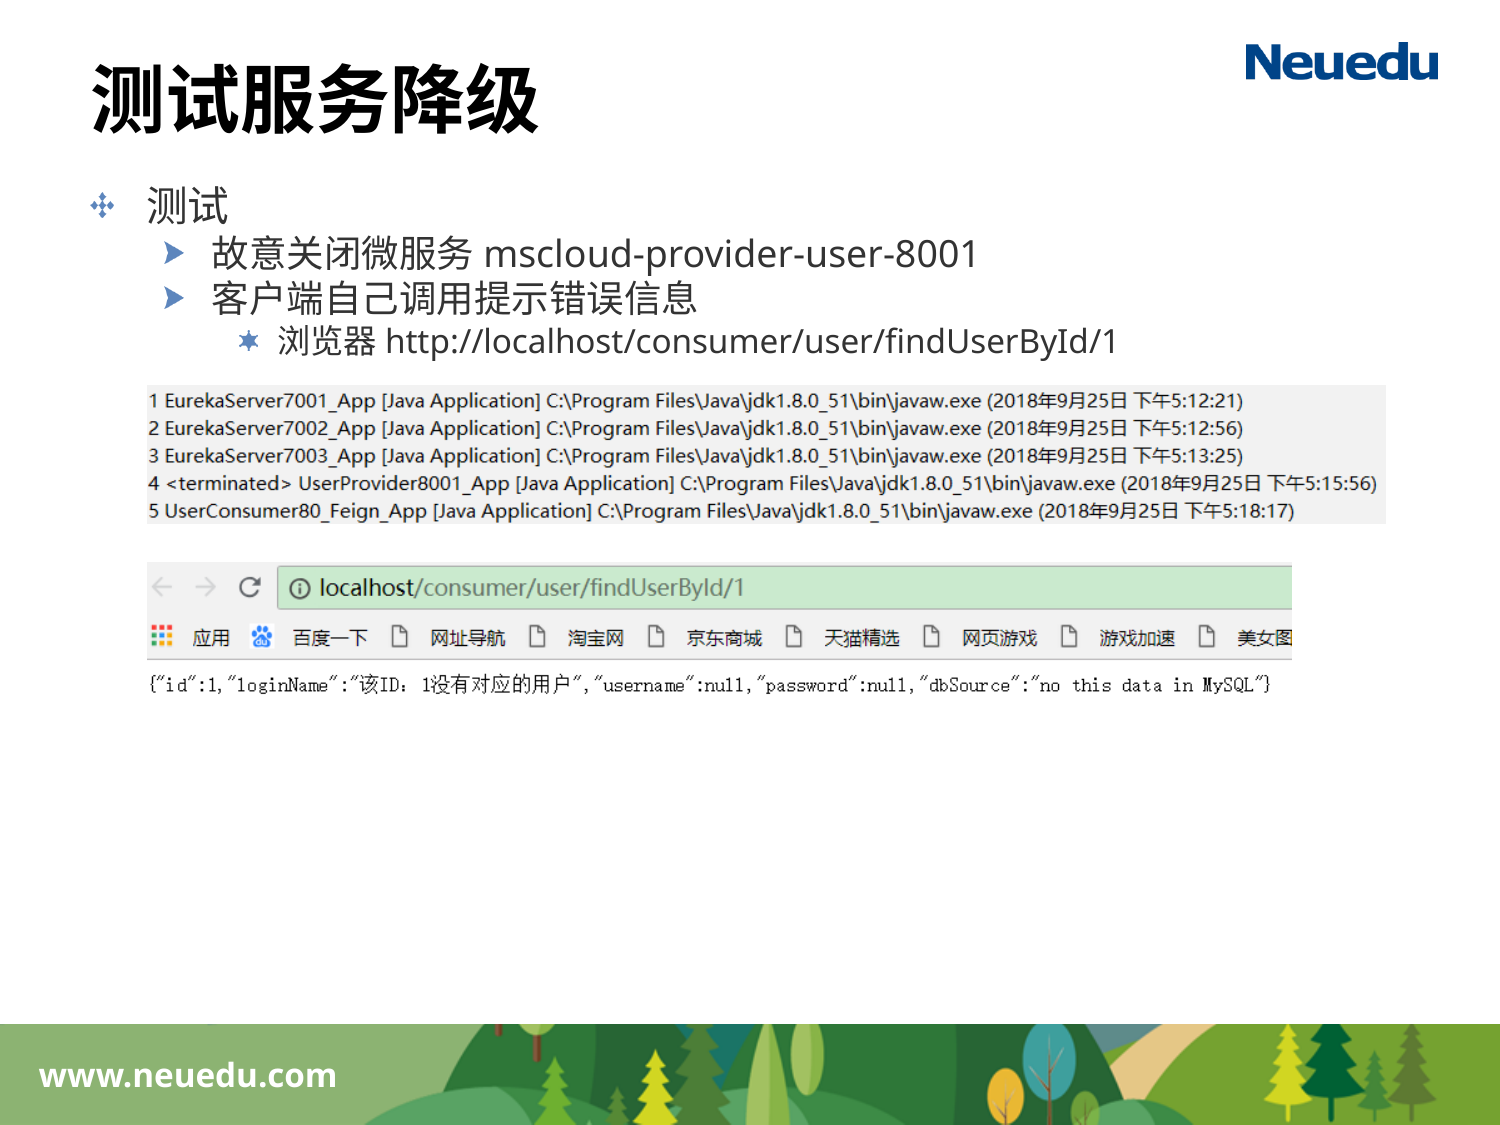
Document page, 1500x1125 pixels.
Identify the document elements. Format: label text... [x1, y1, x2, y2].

picture [147, 385, 1386, 525]
picture [90, 192, 114, 218]
picture [164, 286, 184, 309]
picture [164, 241, 184, 264]
picture [239, 330, 258, 351]
picture [0, 1024, 1500, 1125]
list 测试 故意关闭微服务mscloud-provider-user-8001 客户端自己调用提示错误信息 浏览器http://localhost/consumer/user/findUserById/1 此时服务端provider已经down了，但是我们做了服务降级处理，让客户端在服务端不可用时也会获得提示信息而不会挂起耗死服务器 [75, 172, 1412, 988]
title 测试服务降级 [74, 44, 1426, 151]
picture [1246, 42, 1438, 80]
picture [147, 562, 1292, 728]
